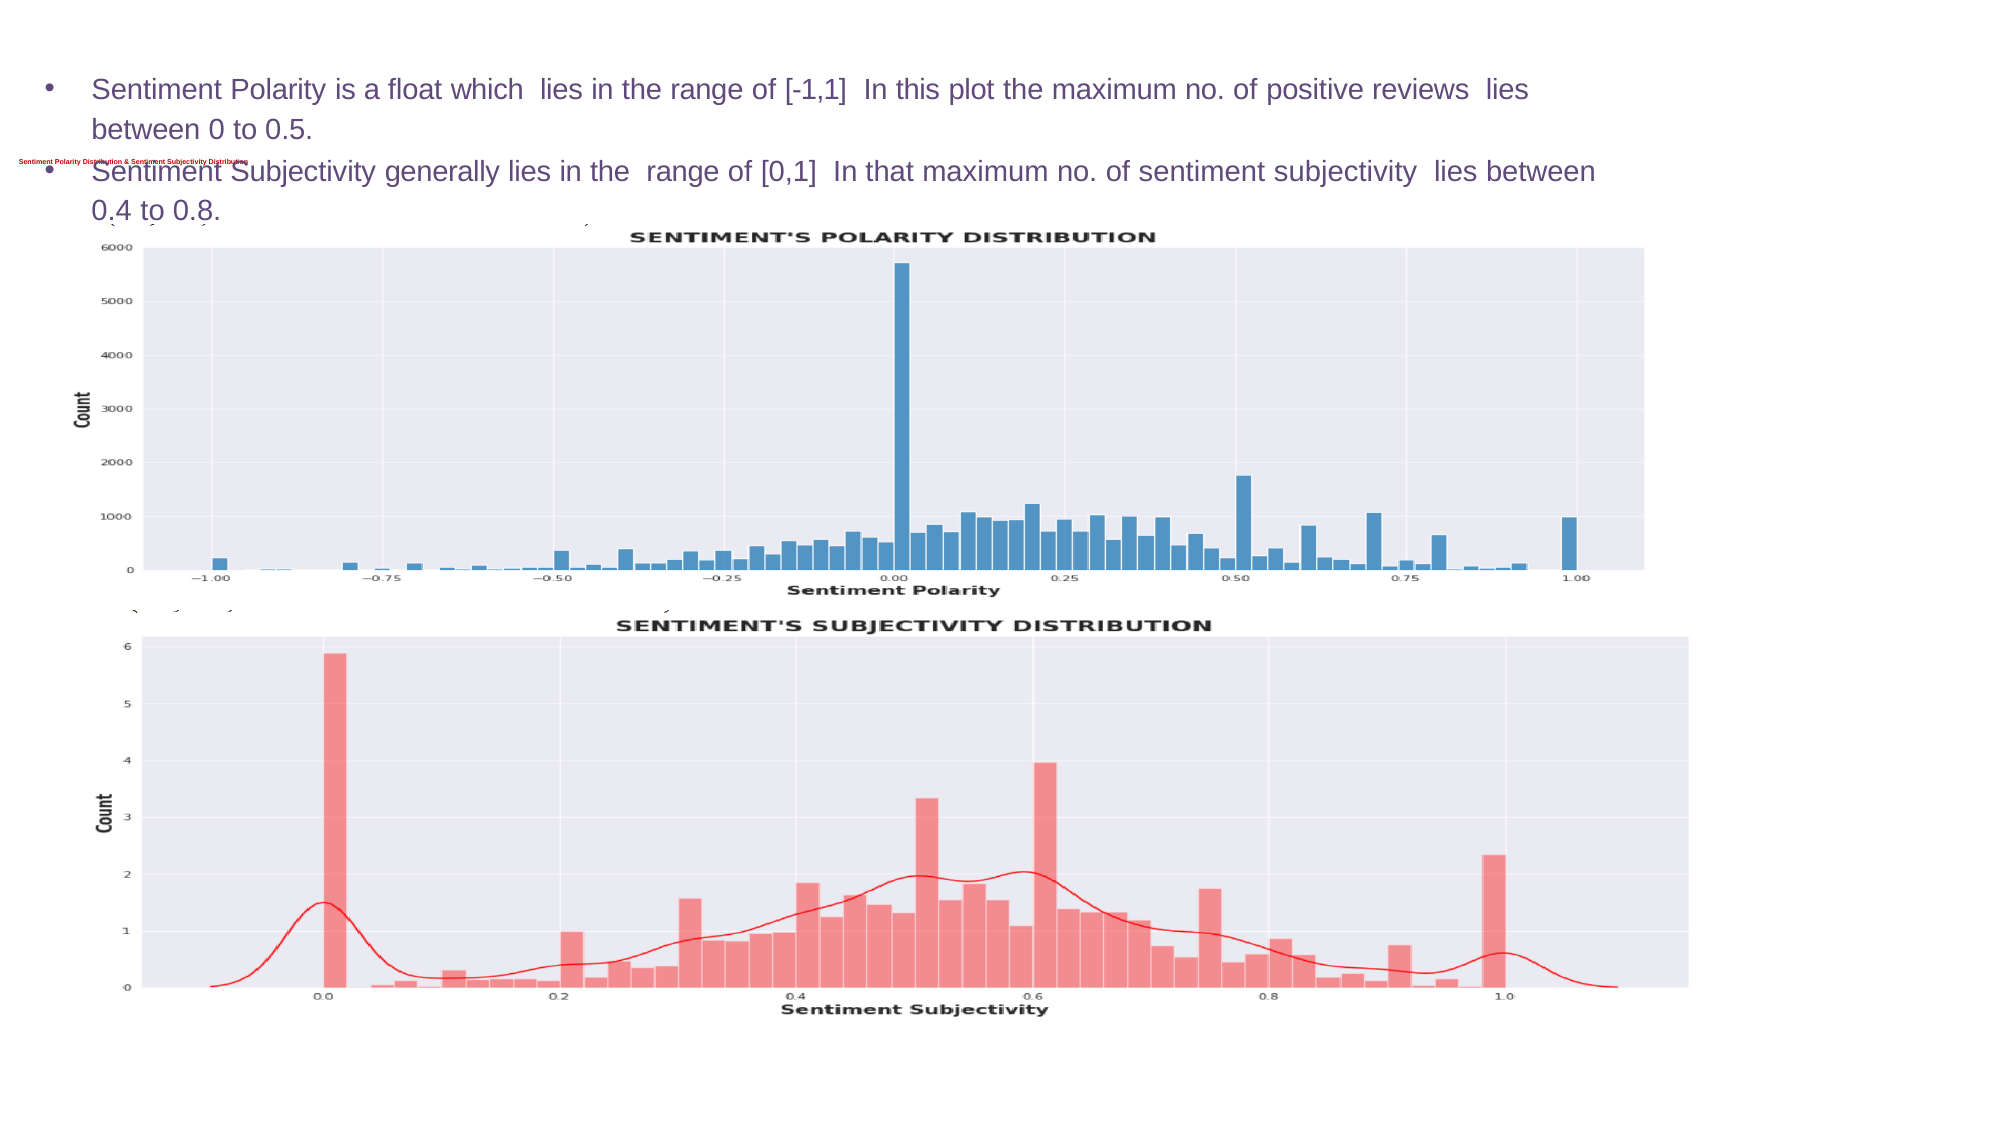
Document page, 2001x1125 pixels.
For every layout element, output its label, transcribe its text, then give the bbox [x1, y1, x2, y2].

picture [68, 224, 1655, 601]
picture [93, 610, 1698, 1021]
subtitle Sentiment Polarity is a ﬂoat which lies in the range of [-1,1] In this plot the maximum no. of positive reviews lies between 0 to 0.5. Sentiment Subjectivity generally lies in the range of [0,1] In that maximum no. of sentiment subjectivity lies between 0.4 to 0.8. [27, 57, 1646, 187]
title Sentiment Polarity Distribution & Sentiment Subjectivity Distribution [0, 145, 1543, 221]
